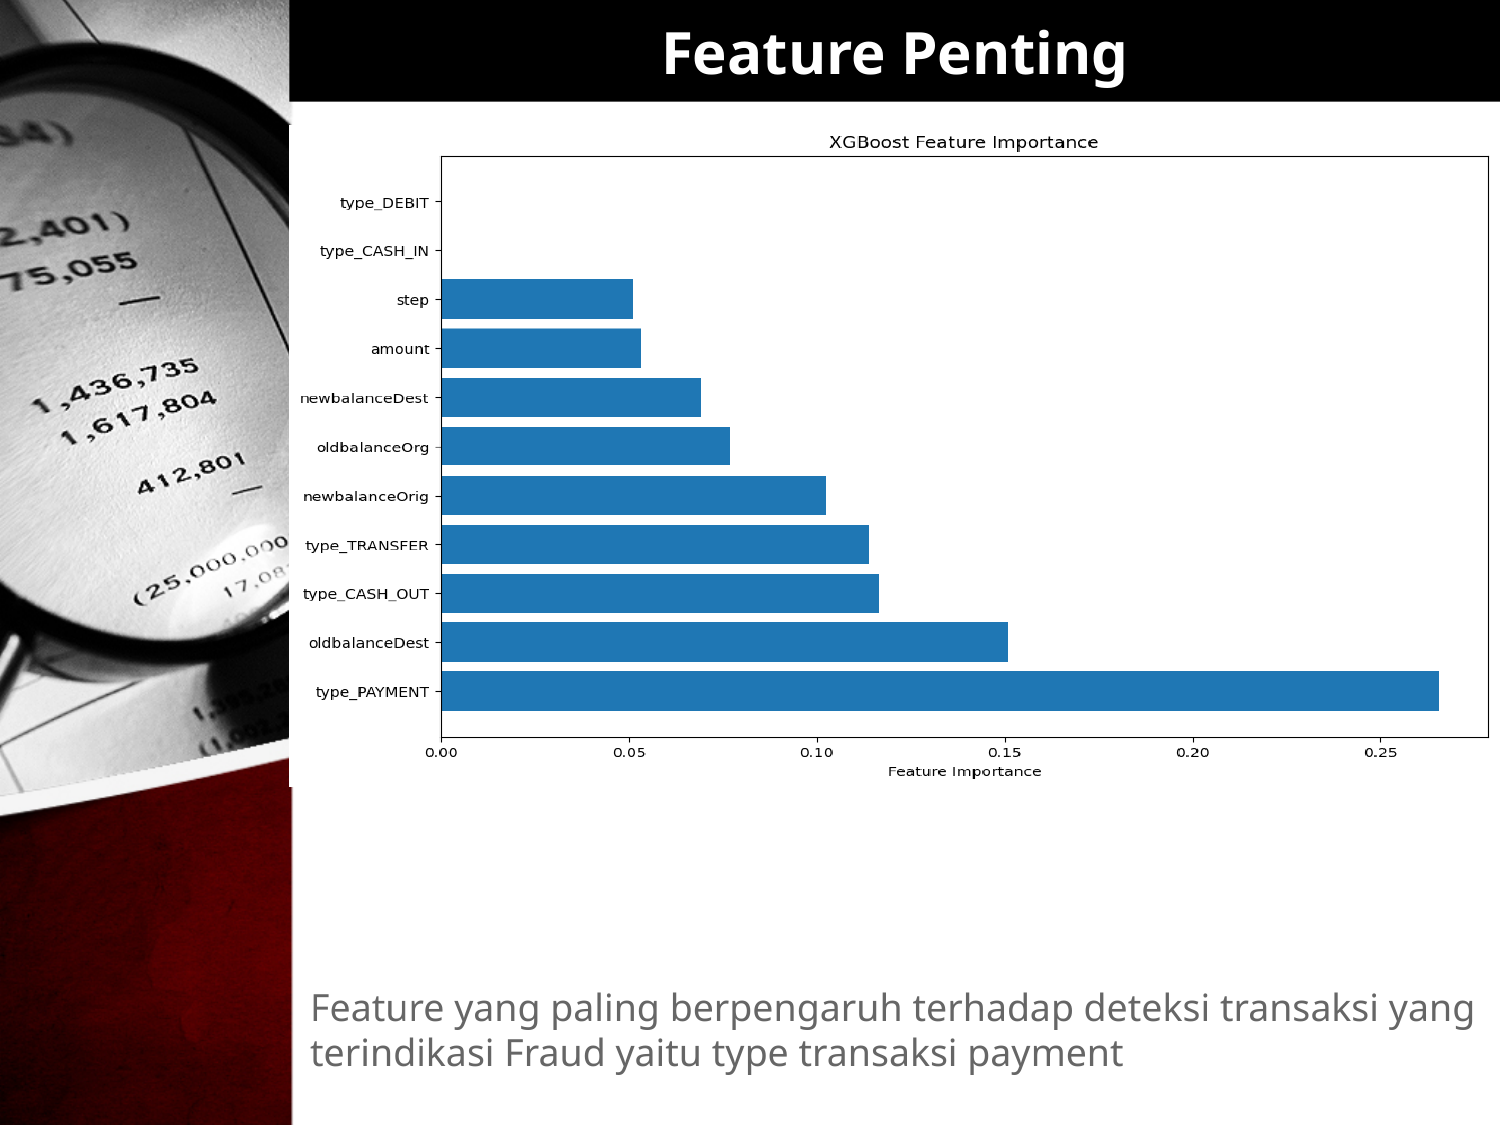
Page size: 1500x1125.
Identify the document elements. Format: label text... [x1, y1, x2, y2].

picture [0, 0, 1500, 1125]
text_box Feature Penting [289, 0, 1500, 102]
text_box Feature yang paling berpengaruh terhadap deteksi transaksi yang terindikasi Fraud yaitu type transaksi payment [295, 952, 1500, 1106]
